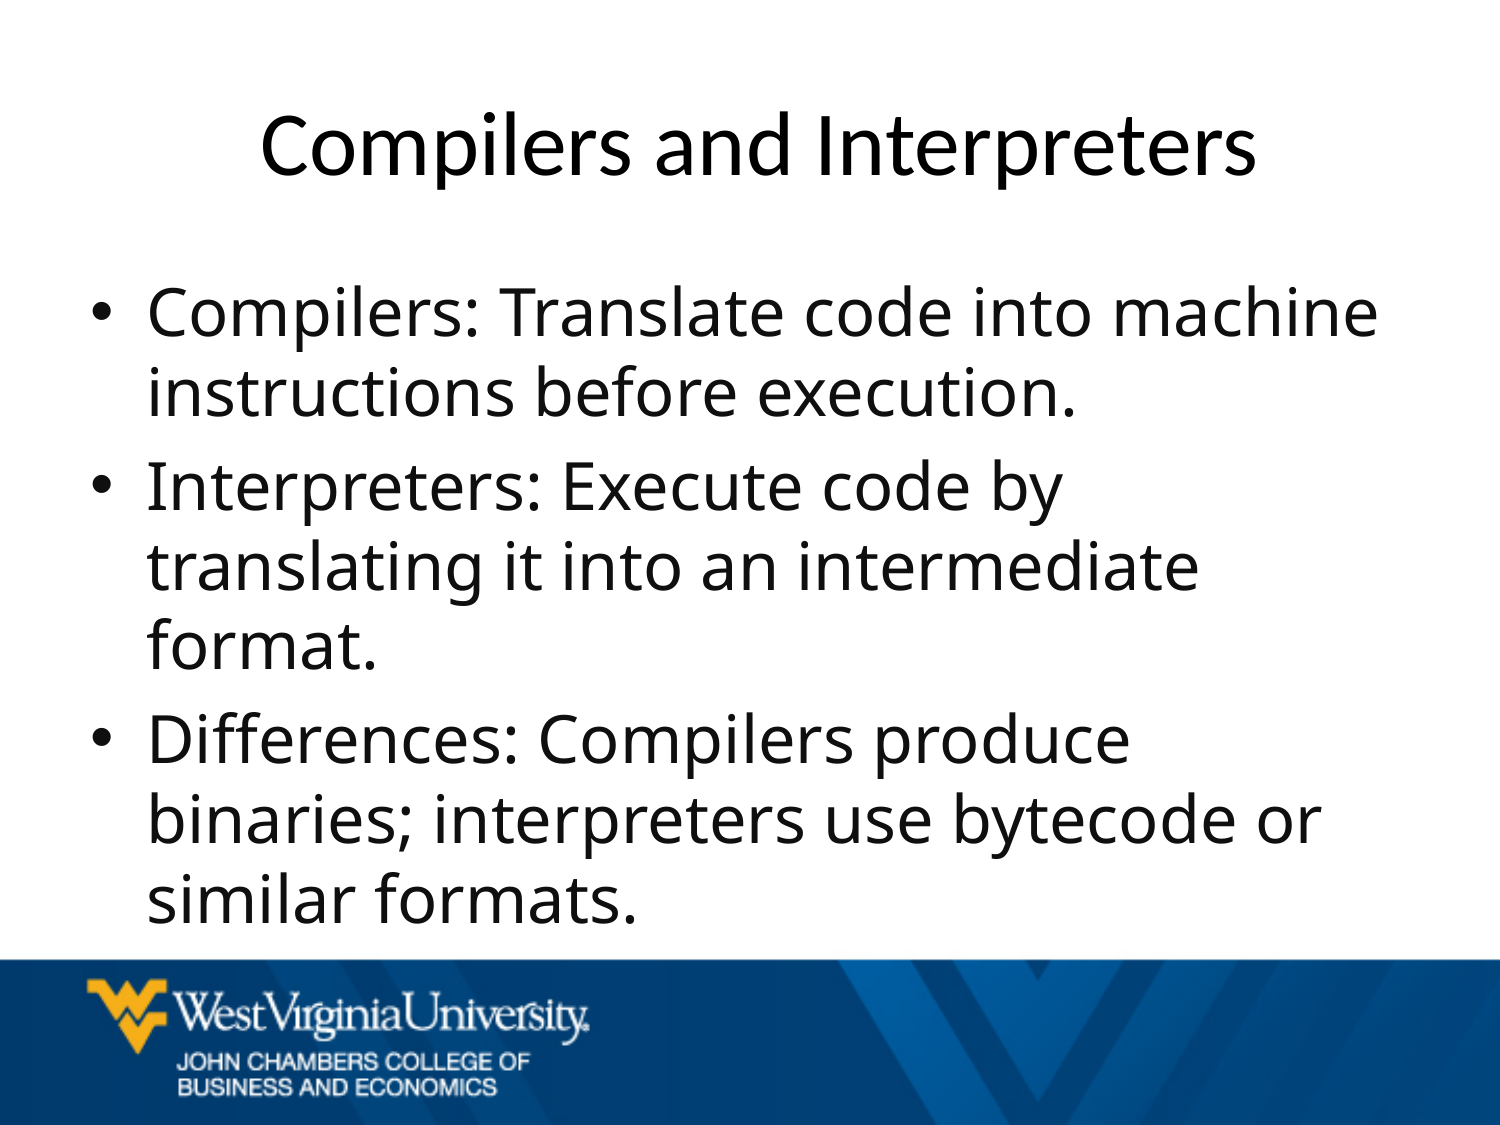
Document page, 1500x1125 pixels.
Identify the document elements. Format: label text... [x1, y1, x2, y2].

title Compilers and Interpreters [75, 45, 1425, 233]
list Compilers: Translate code into machine instructions before execution. Interpreters: Execute code by translating it into an intermediate format. Differences: Compilers produce binaries; interpreters use bytecode or similar formats. [75, 262, 1425, 1005]
picture [0, 0, 1500, 1125]
